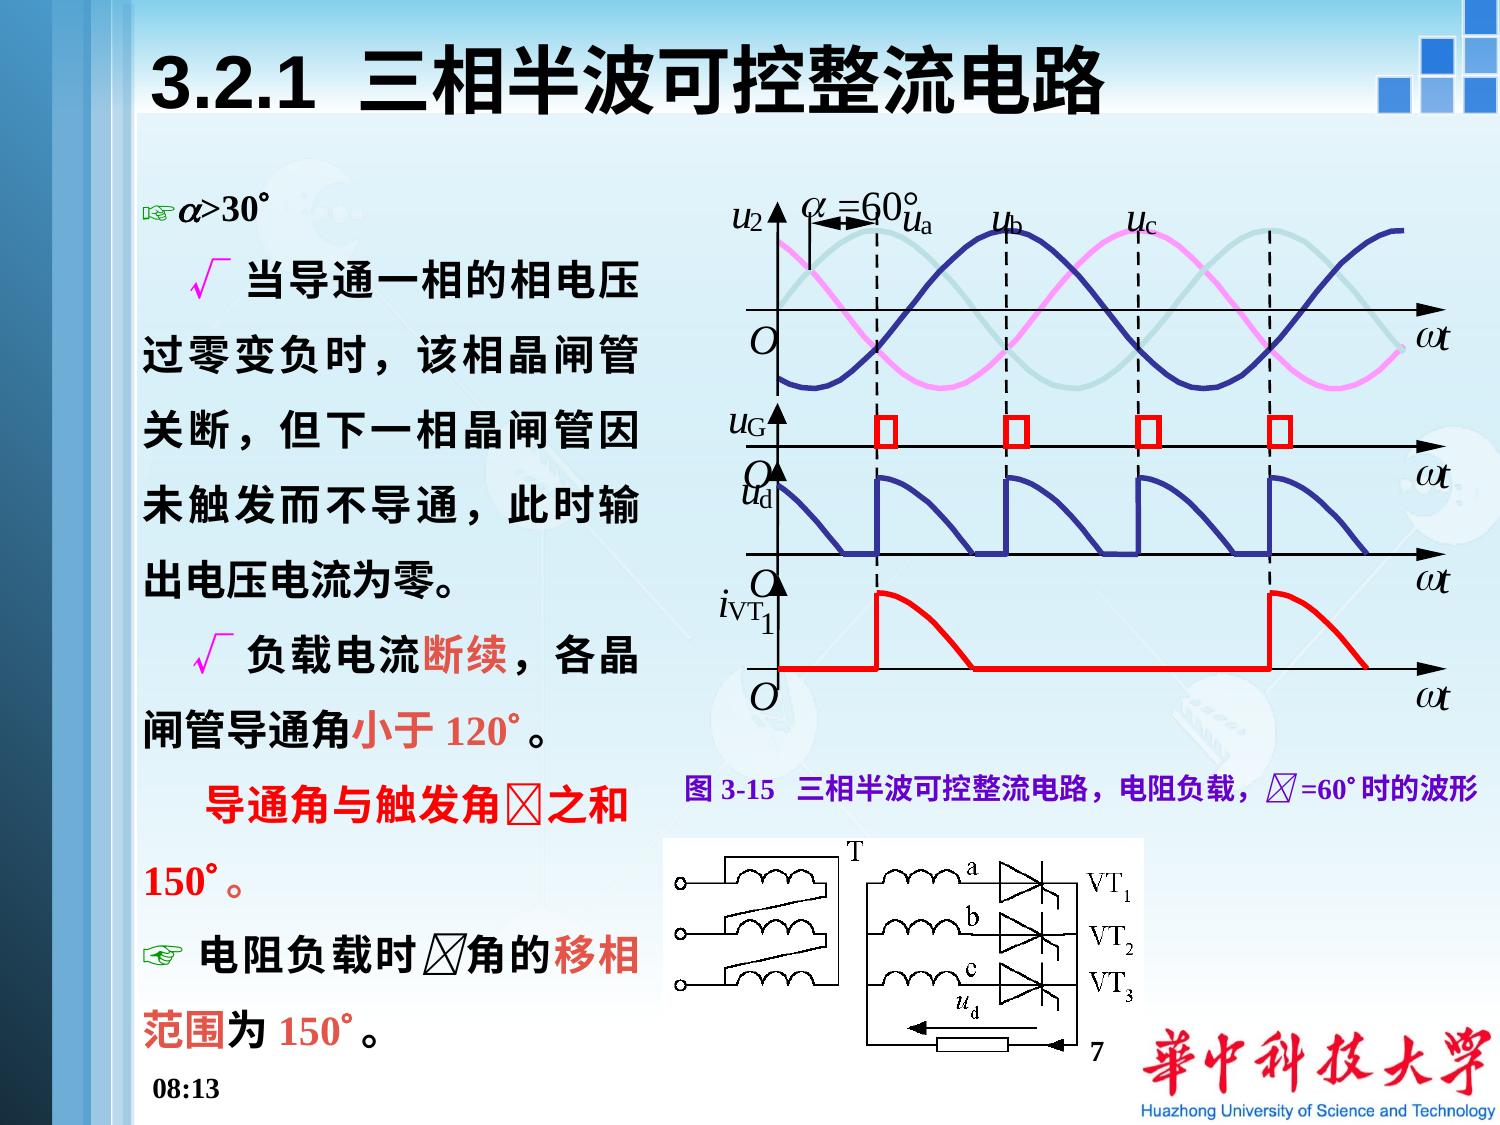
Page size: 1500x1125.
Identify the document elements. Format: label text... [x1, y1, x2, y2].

text_box 图3-15 三相半波可控整流电路，电阻负载，=60时的波形 [670, 763, 1500, 813]
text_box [717, 175, 1450, 716]
slide_number 7 [1074, 1024, 1425, 1103]
title 3.2.1 三相半波可控整流电路 [135, 42, 1424, 114]
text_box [498, 830, 1144, 1052]
text_box ☞>30 √当导通一相的相电压过零变负时，该相晶闸管关断，但下一相晶闸管因未触发而不导通，此时输出电压电流为零。 √负载电流断续，各晶闸管导通角小于120。 导通角与触发角之和150。 ☞电阻负载时角的移相范围为150。 [128, 154, 656, 1125]
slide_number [137, 1062, 288, 1100]
picture [1137, 1024, 1500, 1125]
picture [132, 113, 1500, 965]
